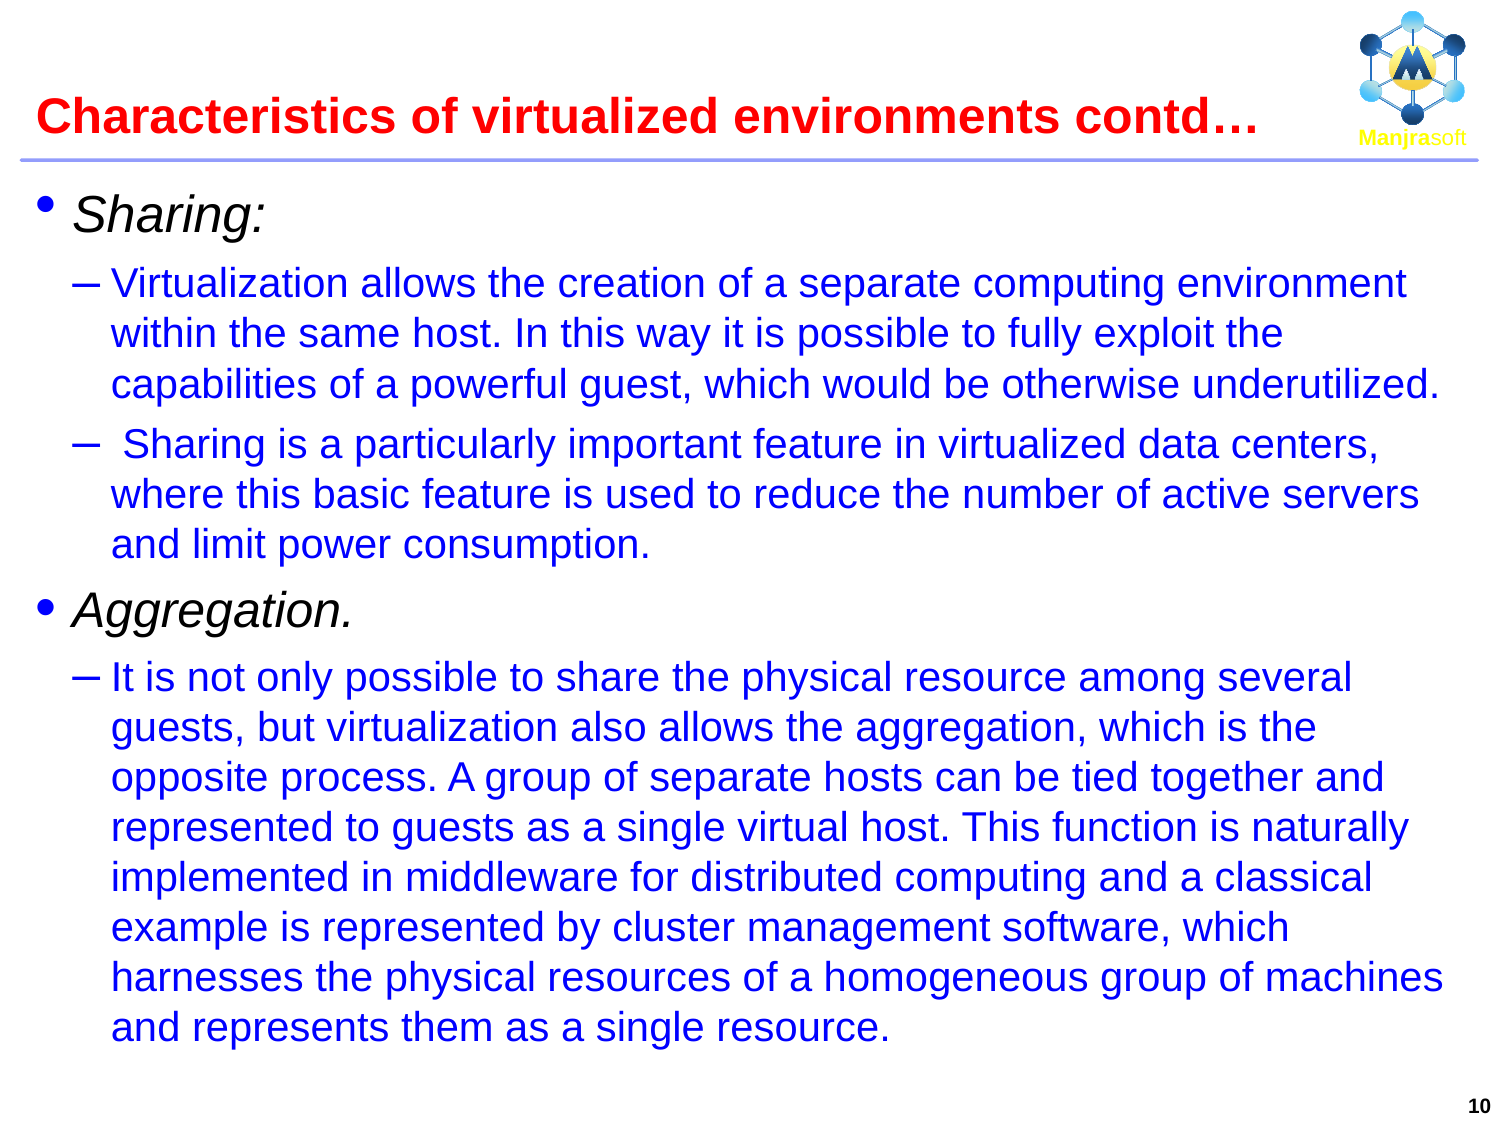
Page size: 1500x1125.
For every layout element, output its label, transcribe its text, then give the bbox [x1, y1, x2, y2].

list Sharing: Virtualization allows the creation of a separate computing environment within the same host. In this way it is possible to fully exploit the capabilities of a powerful guest, which would be otherwise underutilized. Sharing is a particularly important feature in virtualized data centers, where this basic feature is used to reduce the number of active servers and limit power consumption. Aggregation. It is not only possible to share the physical resource among several guests, but virtualization also allows the aggregation, which is the opposite process. A group of separate hosts can be tied together and represented to guests as a single virtual host. This function is naturally implemented in middleware for distributed computing and a classical example is represented by cluster management software, which harnesses the physical resources of a homogeneous group of machines and represents them as a single resource. [26, 176, 1479, 1092]
footer [0, 1096, 1500, 1125]
title Characteristics of virtualized environments contd… [26, 0, 1479, 145]
